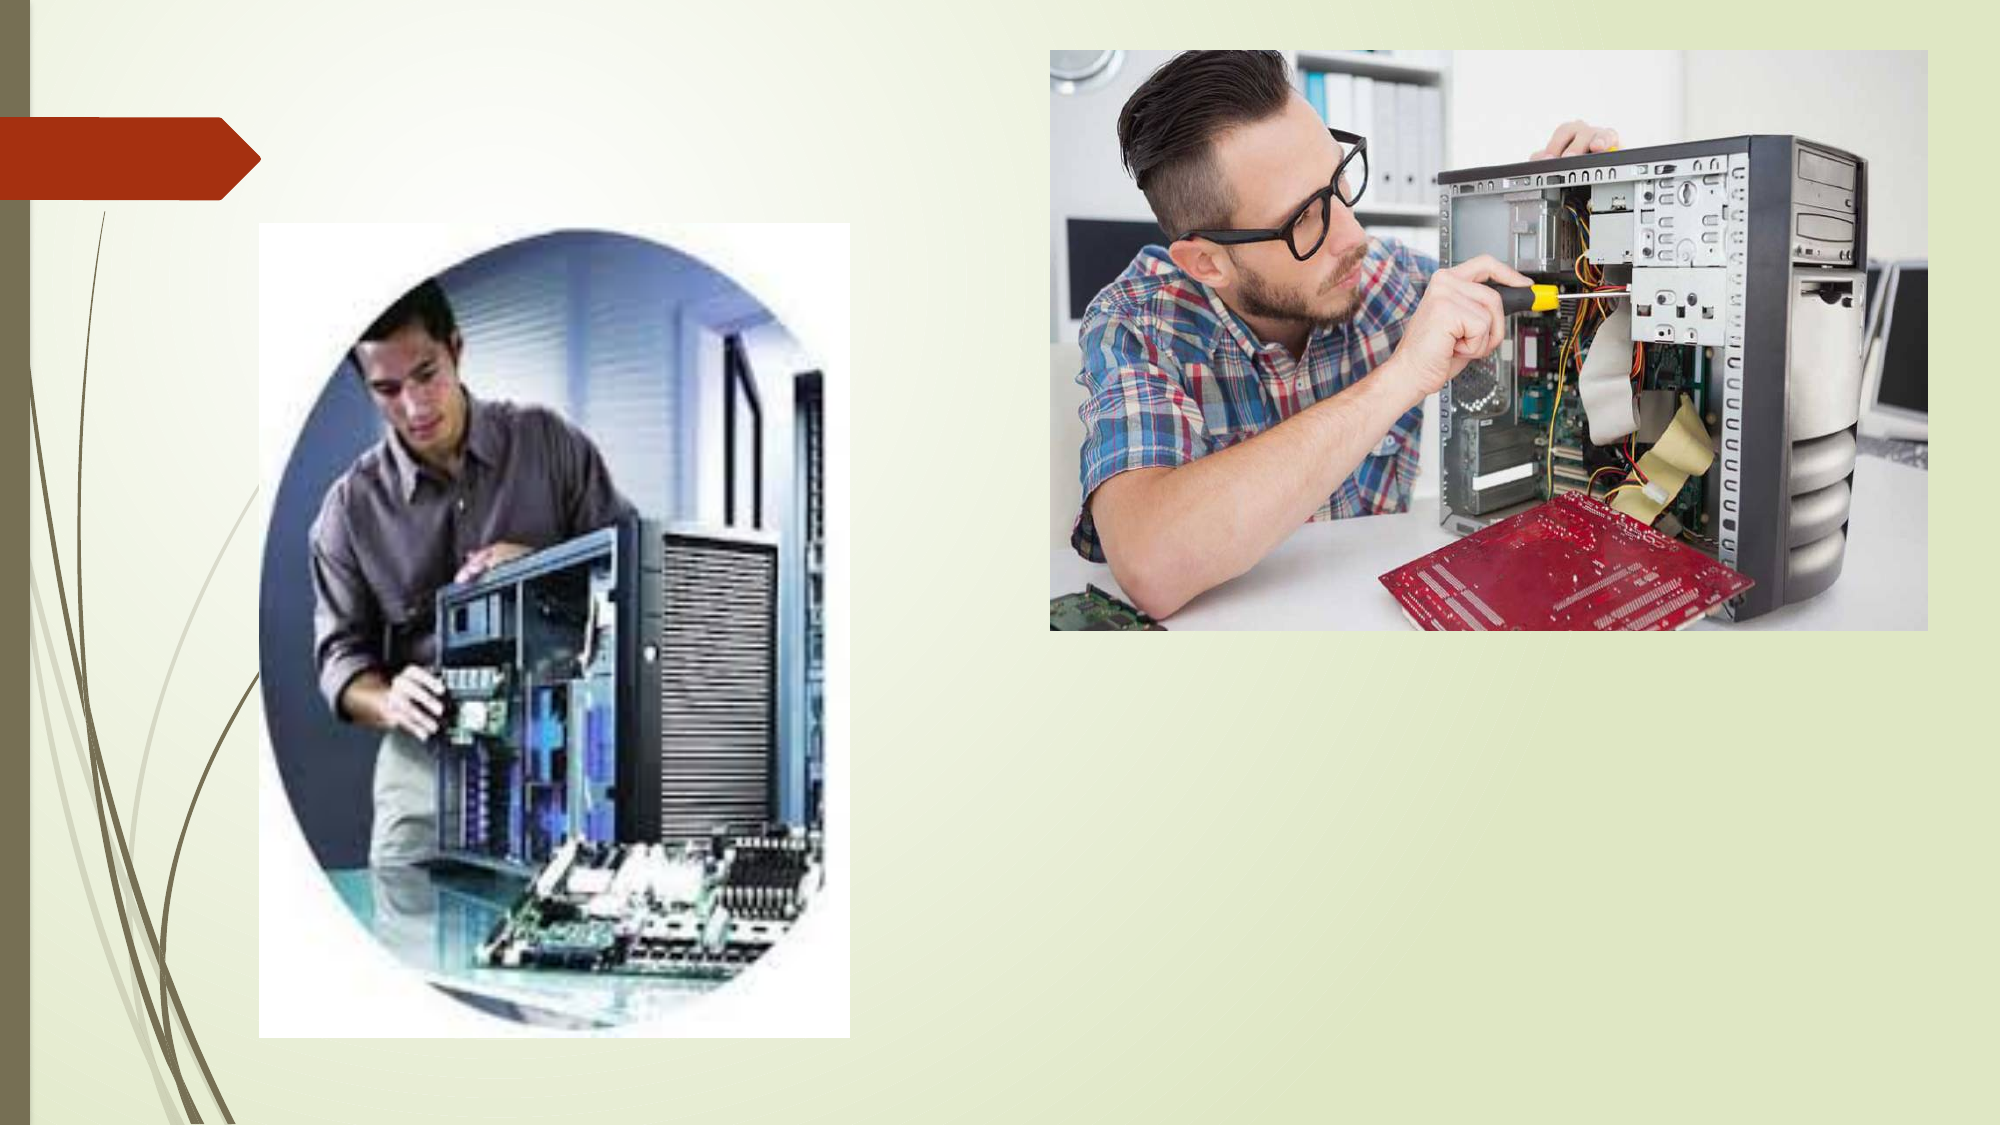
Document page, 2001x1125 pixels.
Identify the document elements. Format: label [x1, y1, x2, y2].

picture [1049, 50, 1928, 631]
picture [259, 223, 850, 1038]
